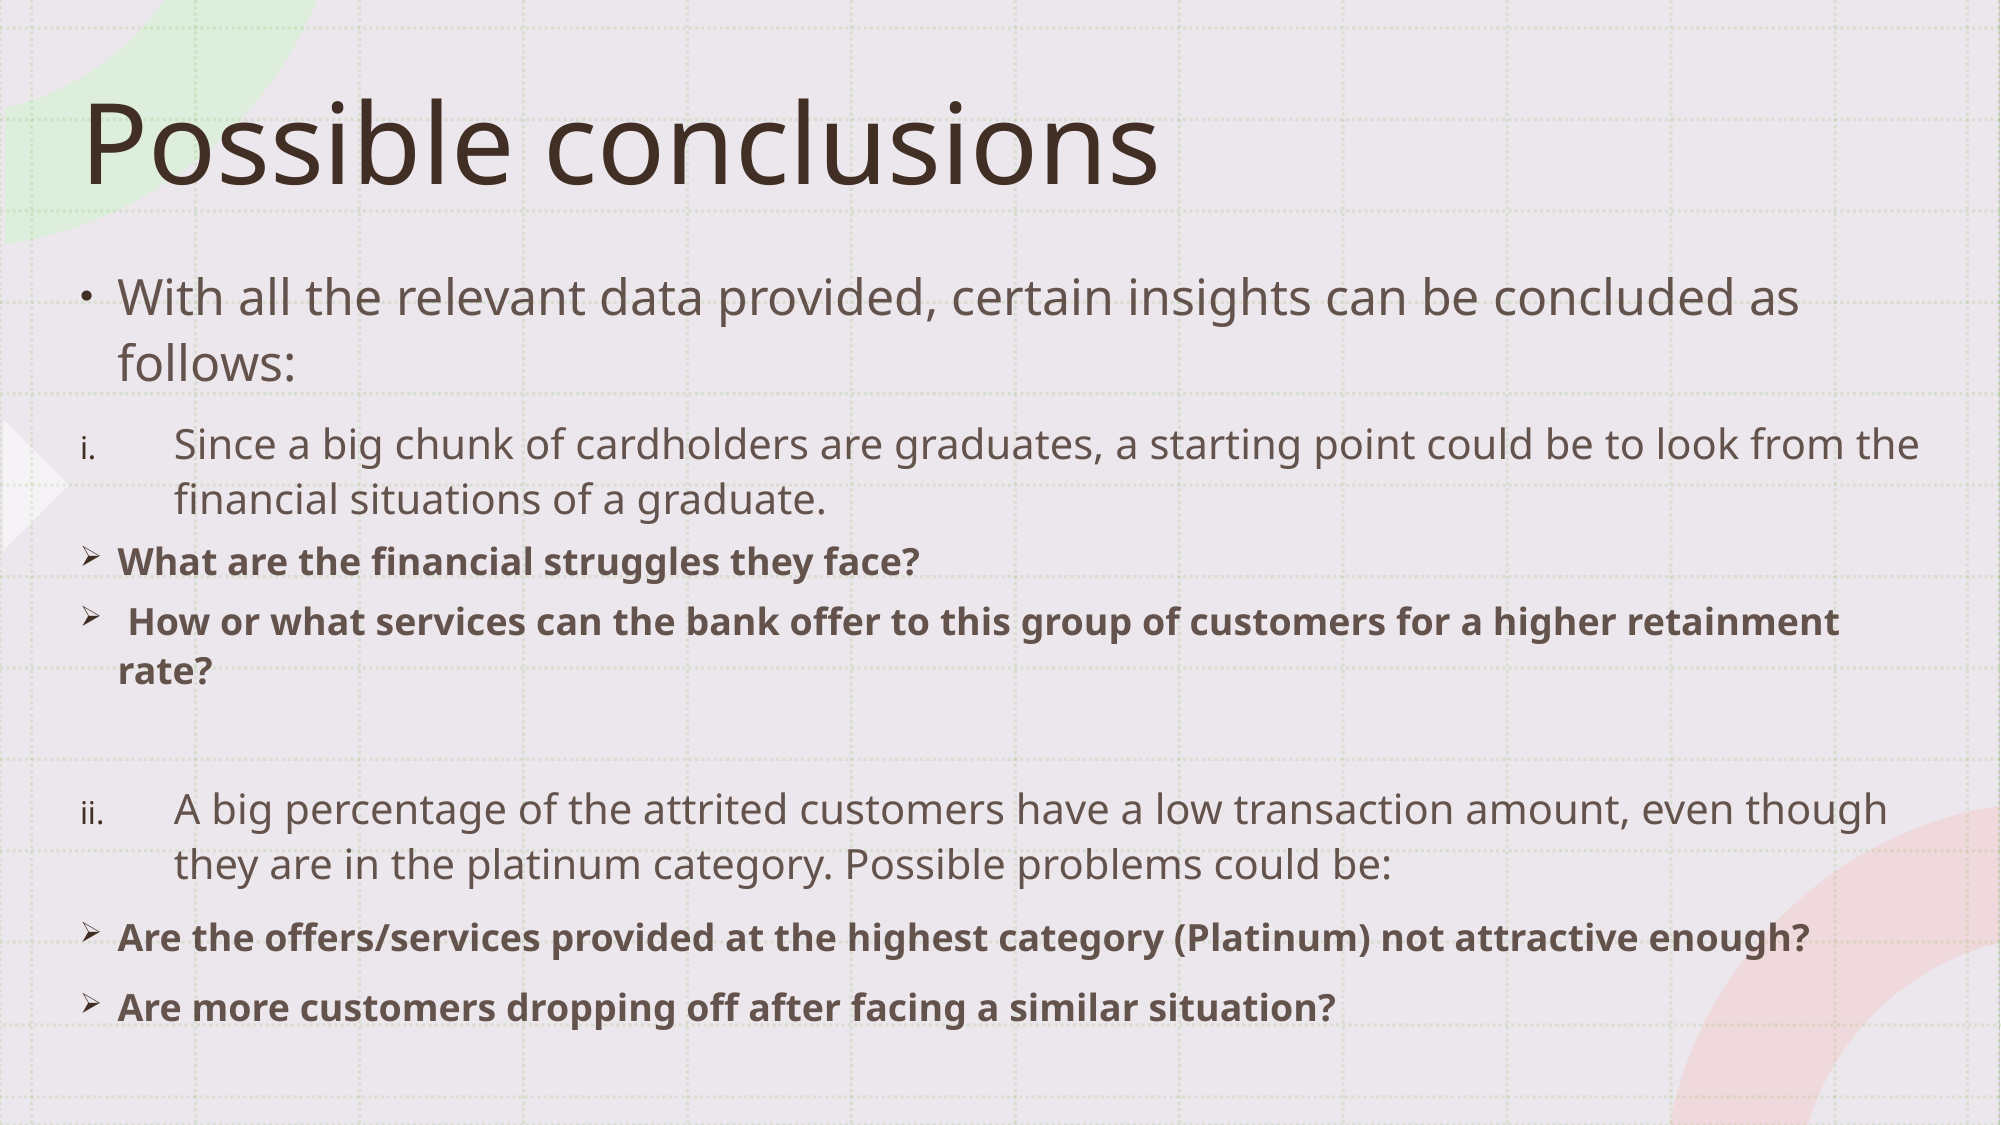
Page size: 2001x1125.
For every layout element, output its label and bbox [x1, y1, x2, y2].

text_box [0, 0, 2000, 1125]
